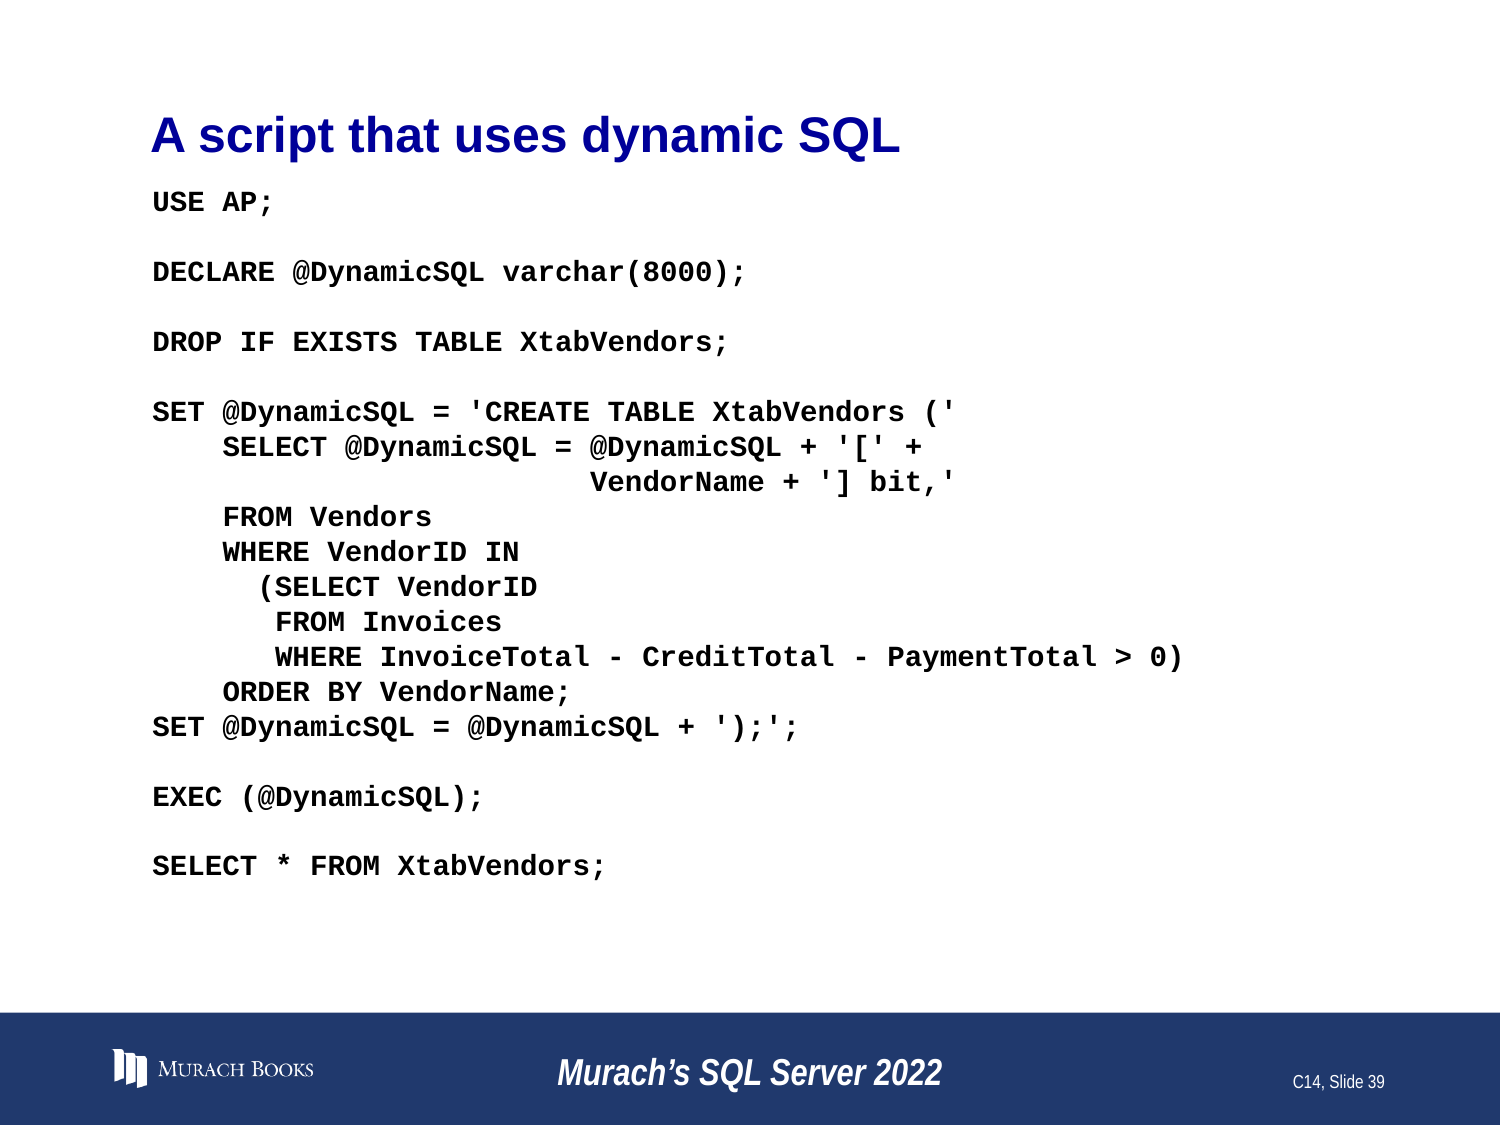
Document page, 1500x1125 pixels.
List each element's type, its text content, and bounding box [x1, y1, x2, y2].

list USE AP; DECLARE @DynamicSQL varchar(8000); DROP IF EXISTS TABLE XtabVendors; SET @DynamicSQL = 'CREATE TABLE XtabVendors (' SELECT @DynamicSQL = @DynamicSQL + '[' + VendorName + '] bit,' FROM Vendors WHERE VendorID IN (SELECT VendorID FROM Invoices WHERE InvoiceTotal - CreditTotal - PaymentTotal > 0) ORDER BY VendorName; SET @DynamicSQL = @DynamicSQL + ');'; EXEC (@DynamicSQL); SELECT * FROM XtabVendors; [137, 174, 1350, 975]
slide_number Murach’s SQL Server 2022 [450, 1025, 1050, 1100]
title A script that uses dynamic SQL [150, 102, 1350, 164]
footer [12, 1025, 450, 1100]
slide_number C14, Slide 39 [1087, 1025, 1400, 1100]
